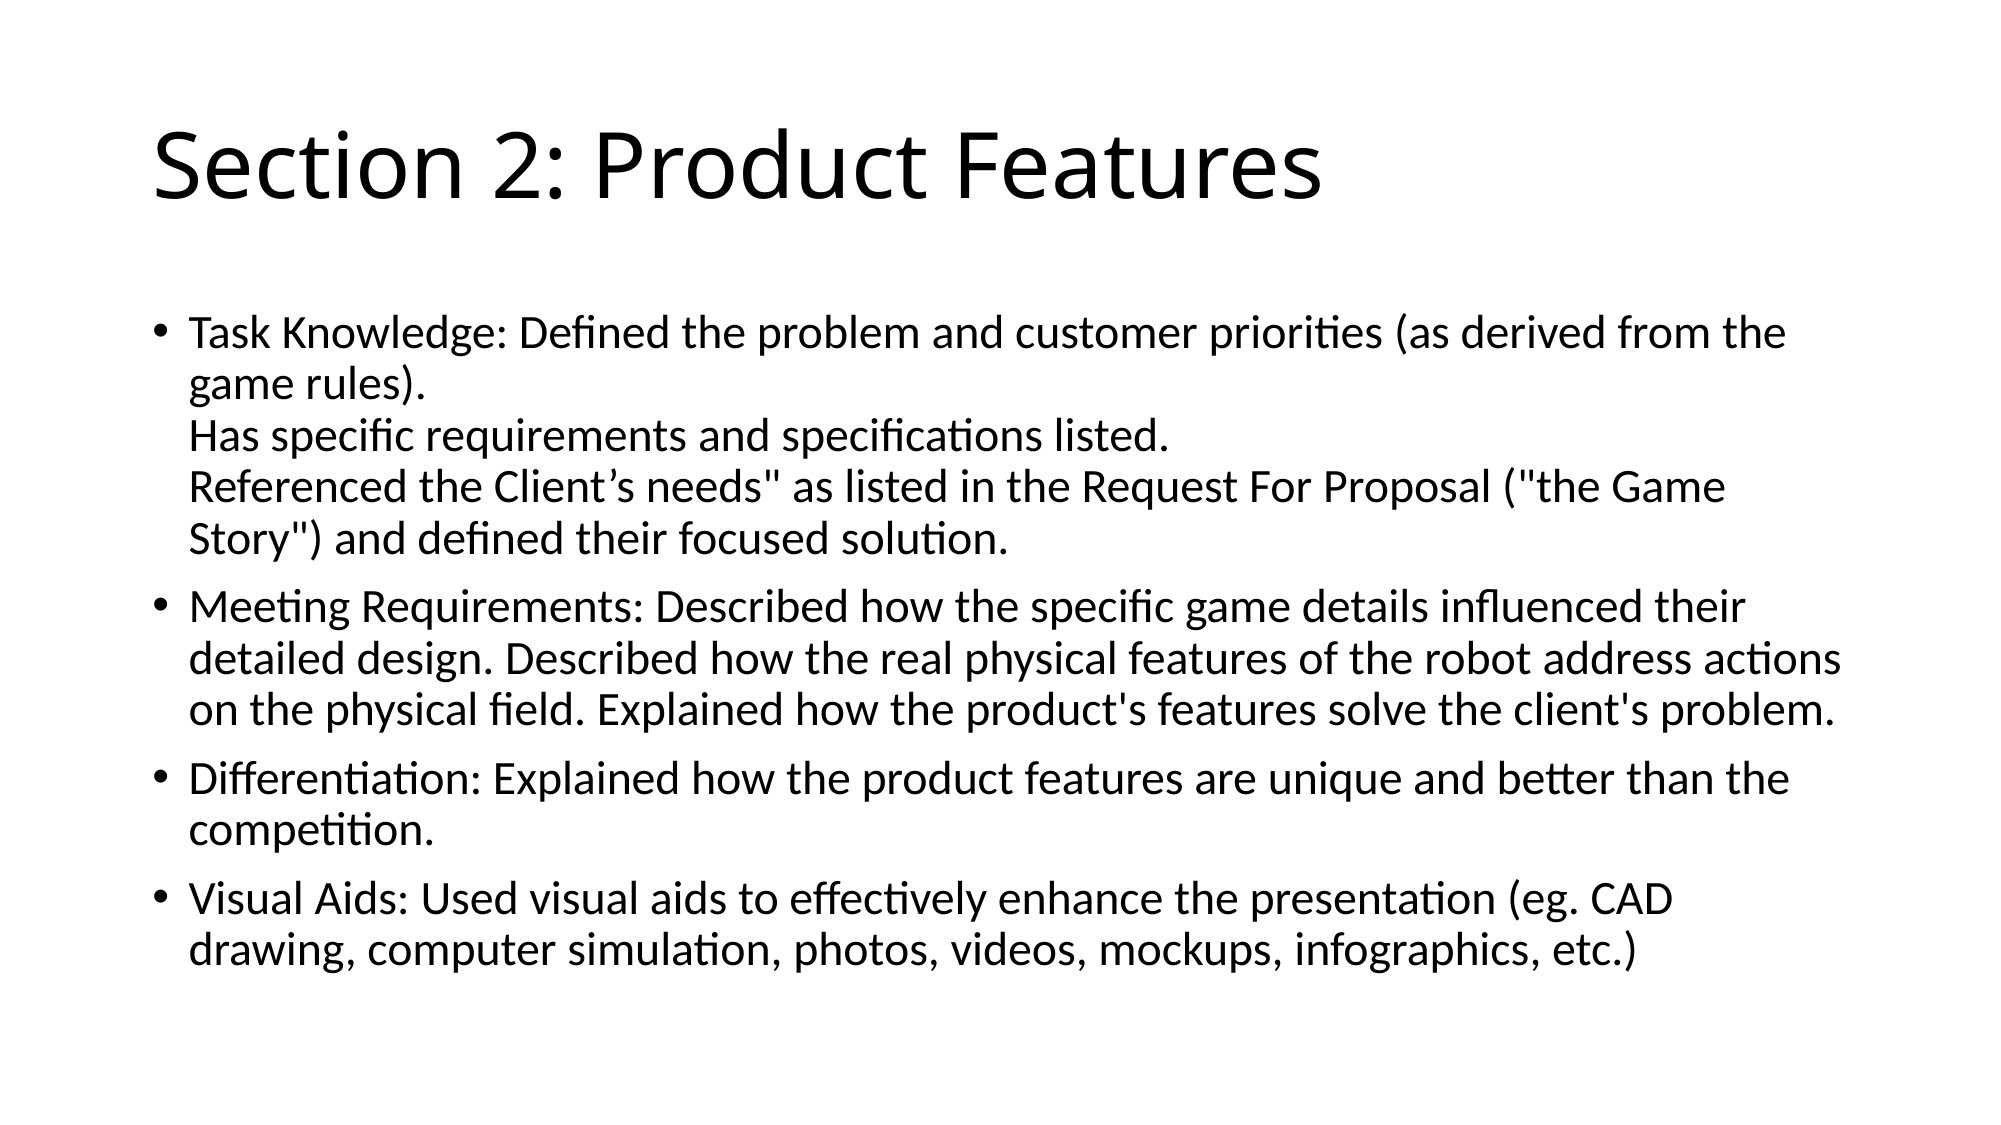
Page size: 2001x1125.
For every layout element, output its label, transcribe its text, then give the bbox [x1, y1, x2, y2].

list Task Knowledge: Defined the problem and customer priorities (as derived from the game rules). Has specific requirements and specifications listed. Referenced the Client’s needs" as listed in the Request For Proposal ("the Game Story") and defined their focused solution. Meeting Requirements: Described how the specific game details influenced their detailed design. Described how the real physical features of the robot address actions on the physical field. Explained how the product's features solve the client's problem. Differentiation: Explained how the product features are unique and better than the competition. Visual Aids: Used visual aids to effectively enhance the presentation (eg. CAD drawing, computer simulation, photos, videos, mockups, infographics, etc.) [137, 299, 1863, 1014]
title Section 2: Product Features [137, 59, 1863, 278]
